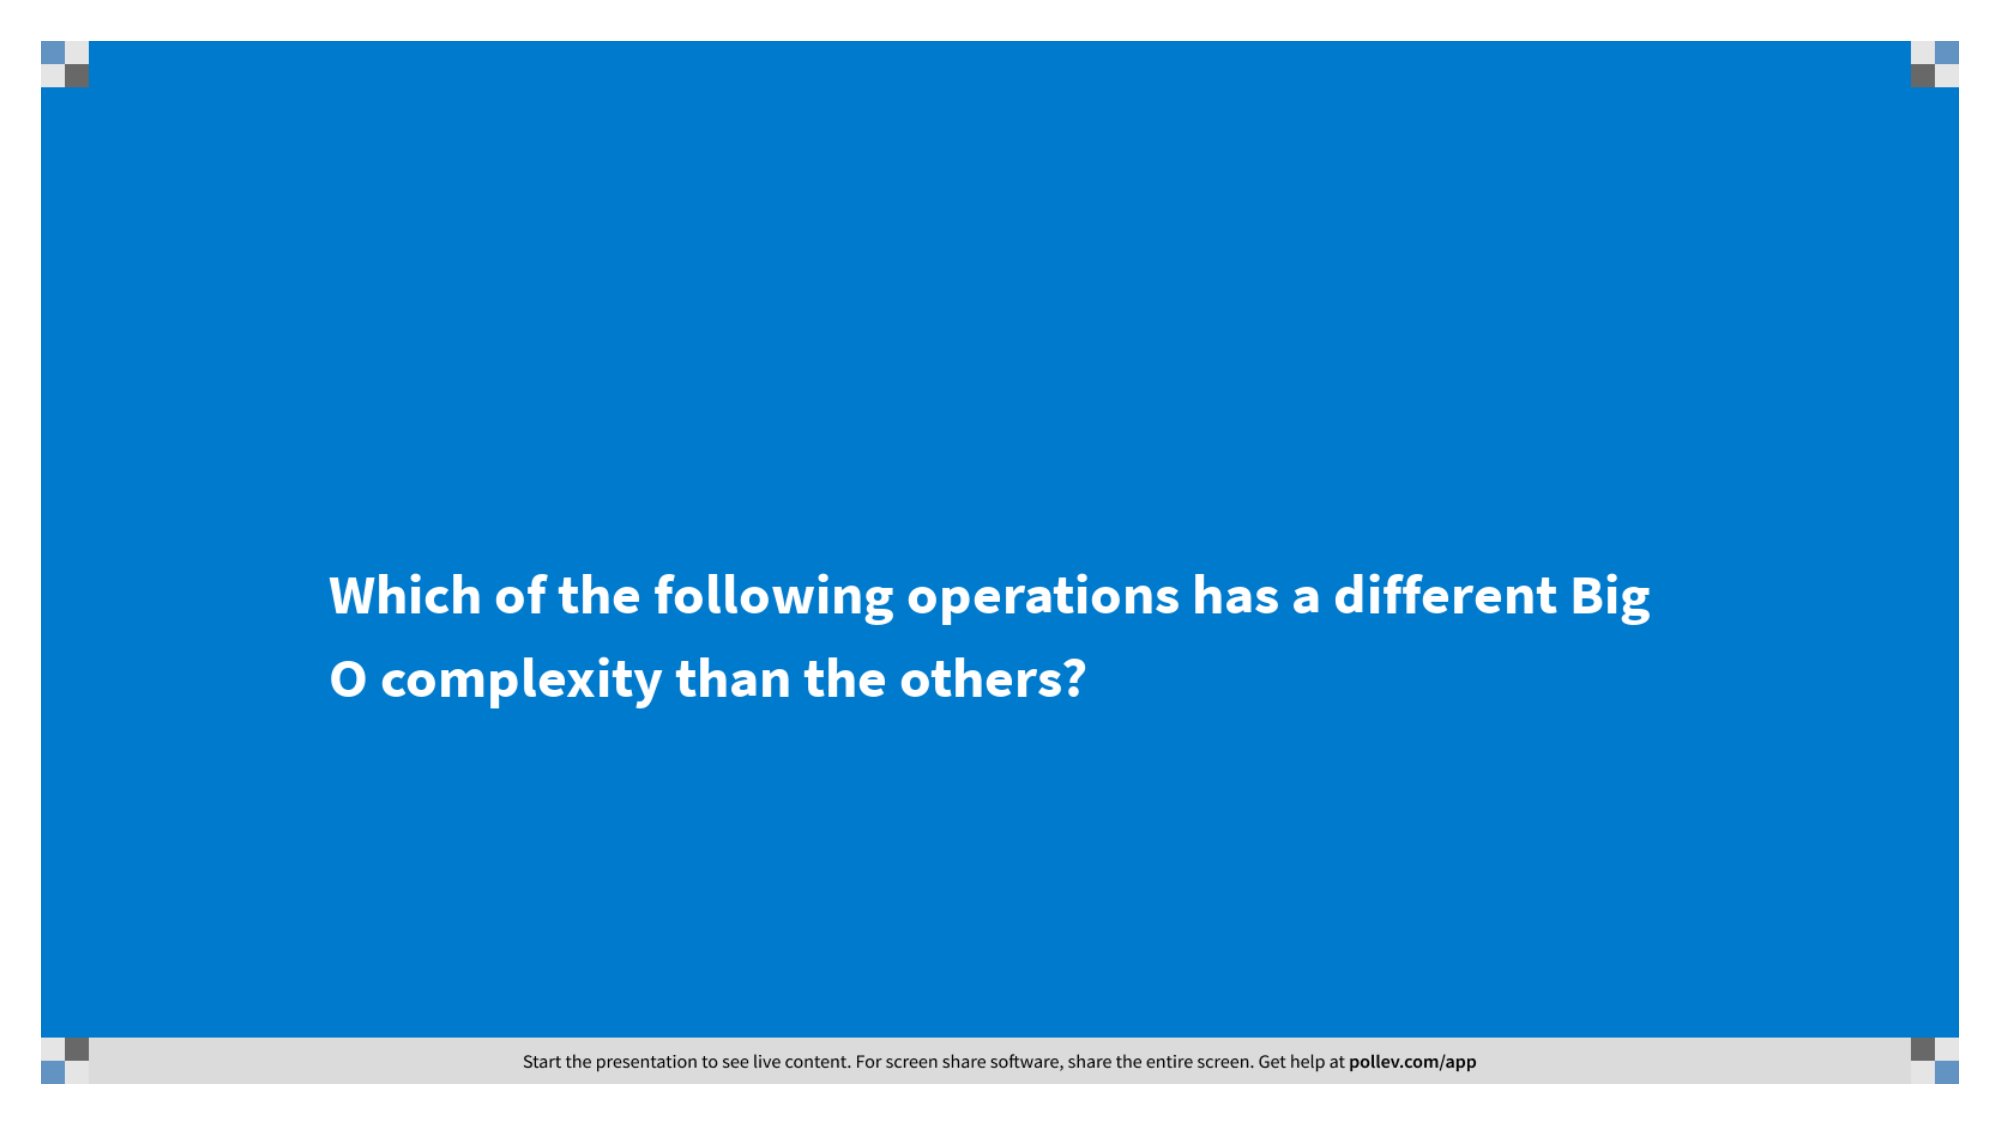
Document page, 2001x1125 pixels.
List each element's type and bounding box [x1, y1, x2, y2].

picture [41, 41, 1959, 1084]
